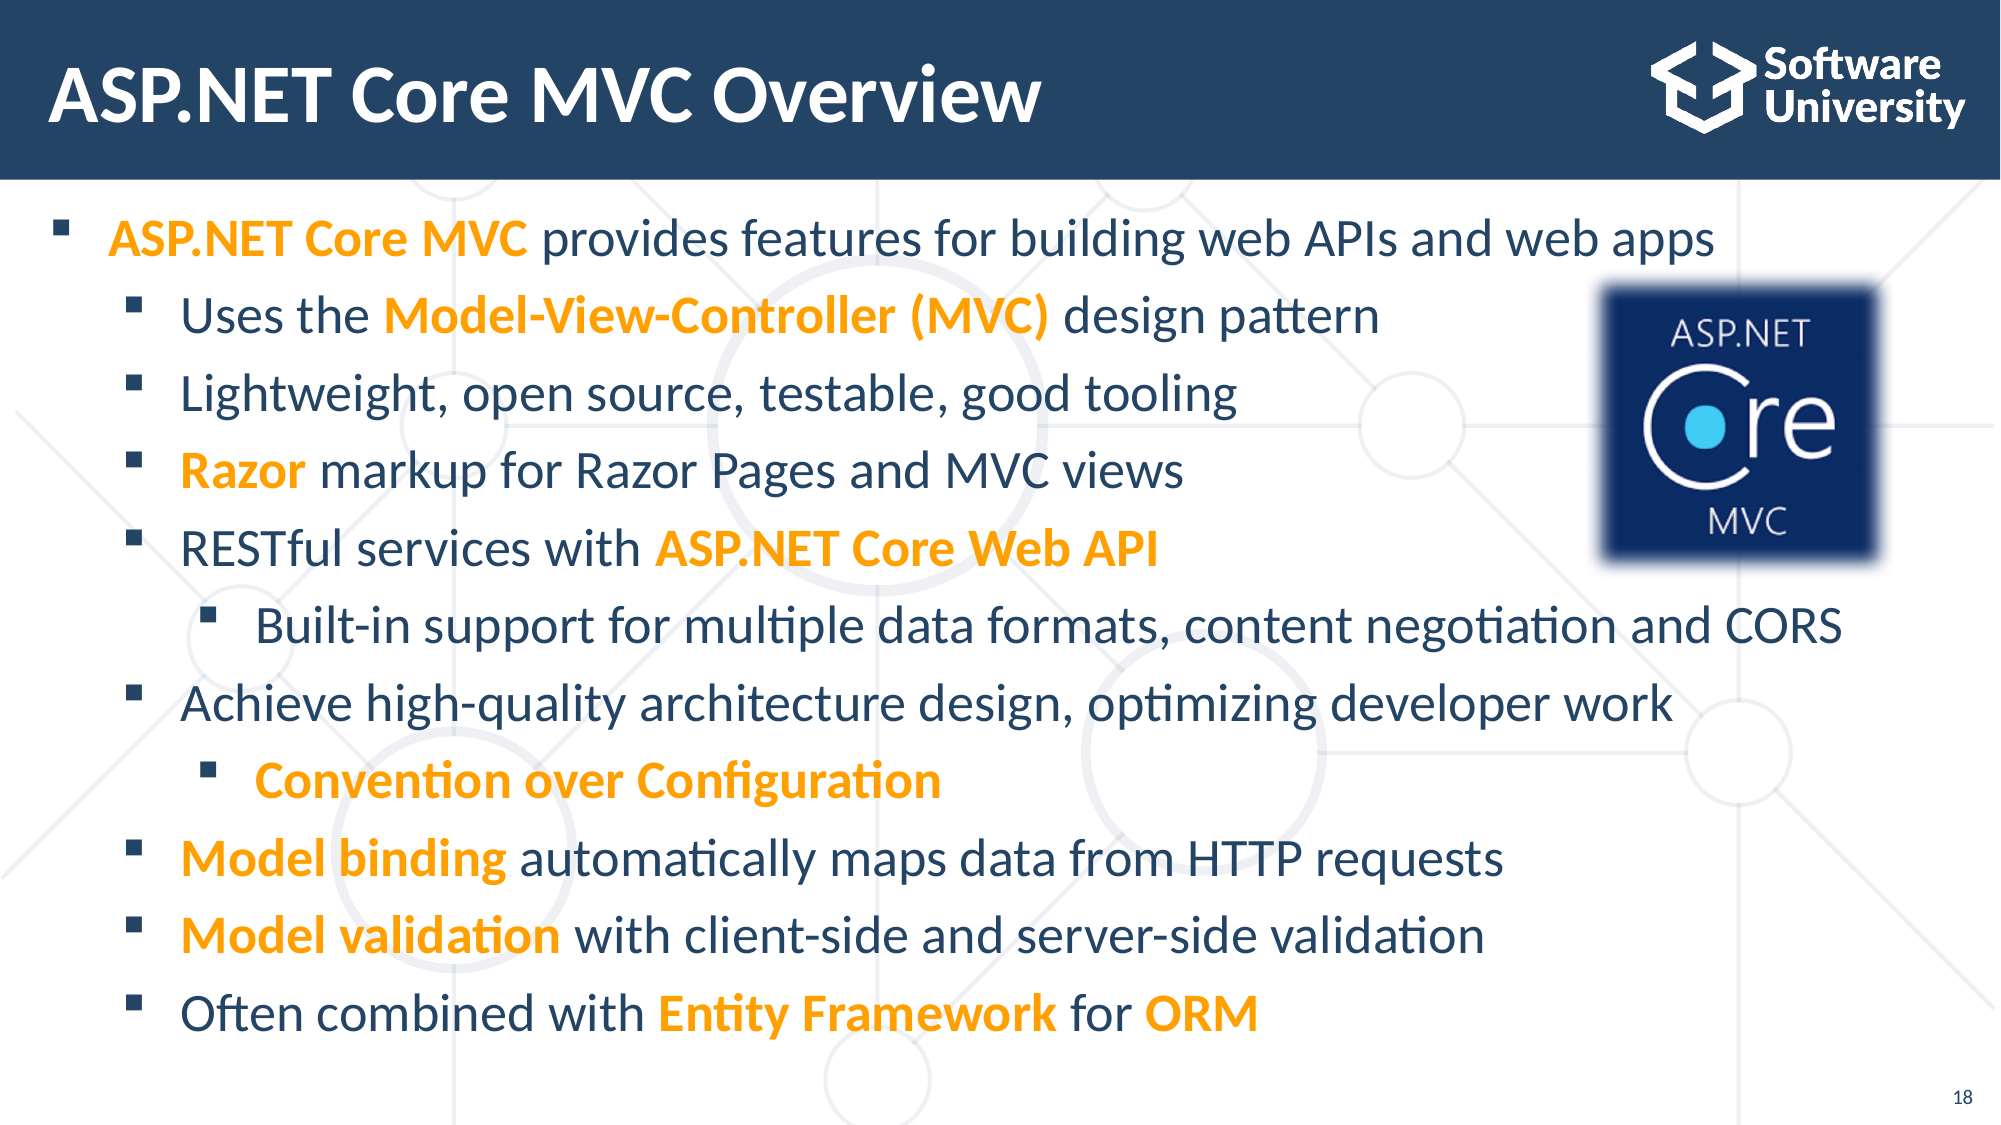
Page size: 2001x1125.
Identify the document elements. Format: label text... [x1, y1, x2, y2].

slide_number 18 [1927, 1067, 1989, 1117]
list ASP.NET Core MVC provides features for building web APIs and web apps Uses the Model-View-Controller (MVC) design pattern Lightweight, open source, testable, good tooling Razor markup for Razor Pages and MVC views RESTful services with ASP.NET Core Web API Built-in support for multiple data formats, content negotiation and CORS Achieve high-quality architecture design, optimizing developer work Convention over Configuration Model binding automatically maps data from HTTP requests Model validation with client-side and server-side validation Often combined with Entity Framework for ORM [31, 196, 1970, 1117]
picture [1582, 266, 1896, 581]
title ASP.NET Core MVC Overview [31, 16, 1625, 162]
picture [1651, 41, 1966, 134]
